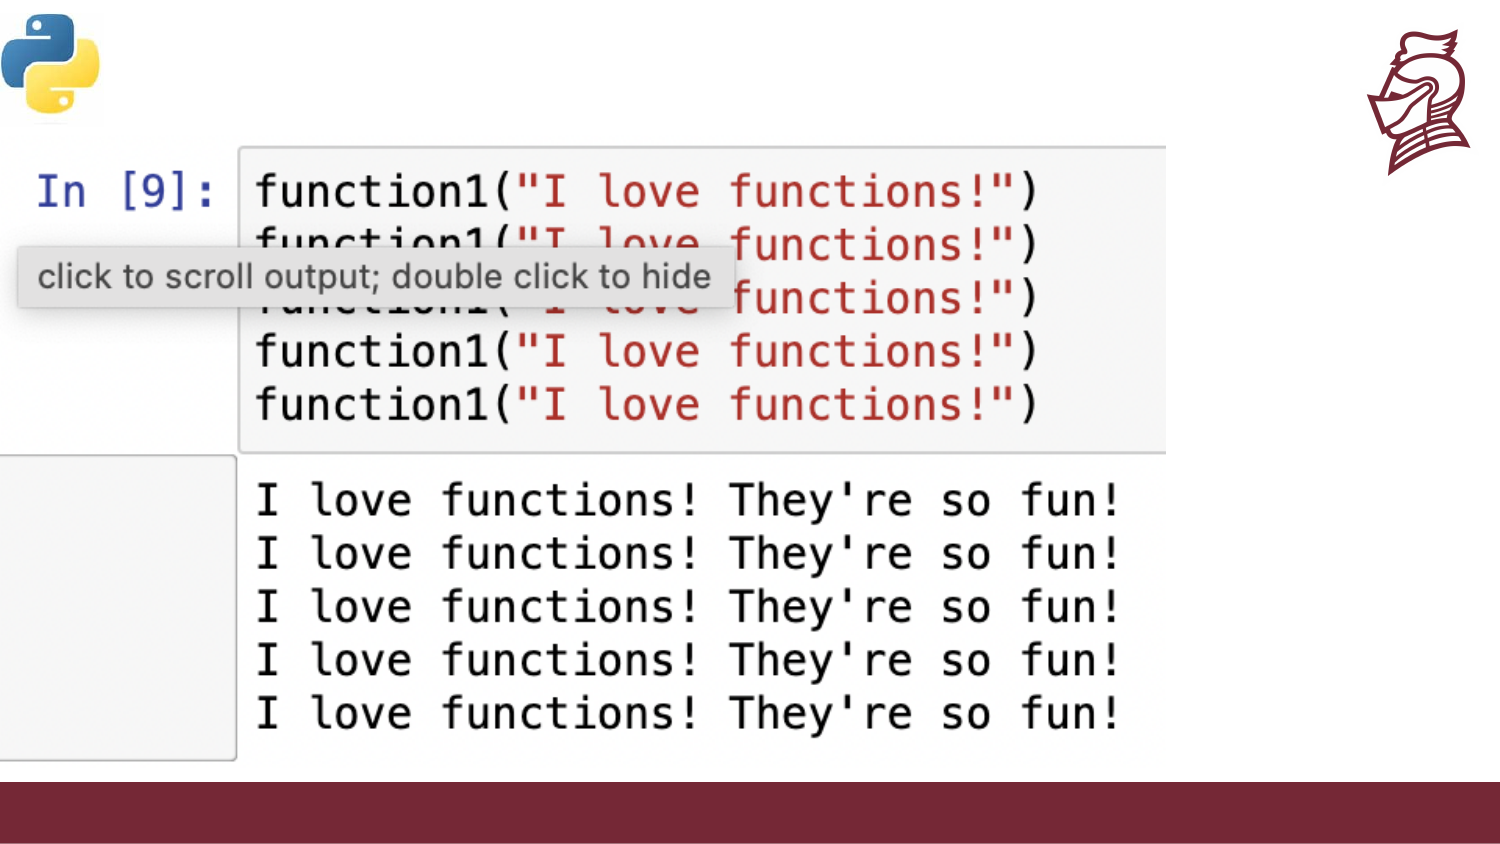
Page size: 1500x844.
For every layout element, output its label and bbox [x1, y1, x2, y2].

picture [0, 0, 1166, 768]
picture [1360, 22, 1479, 186]
